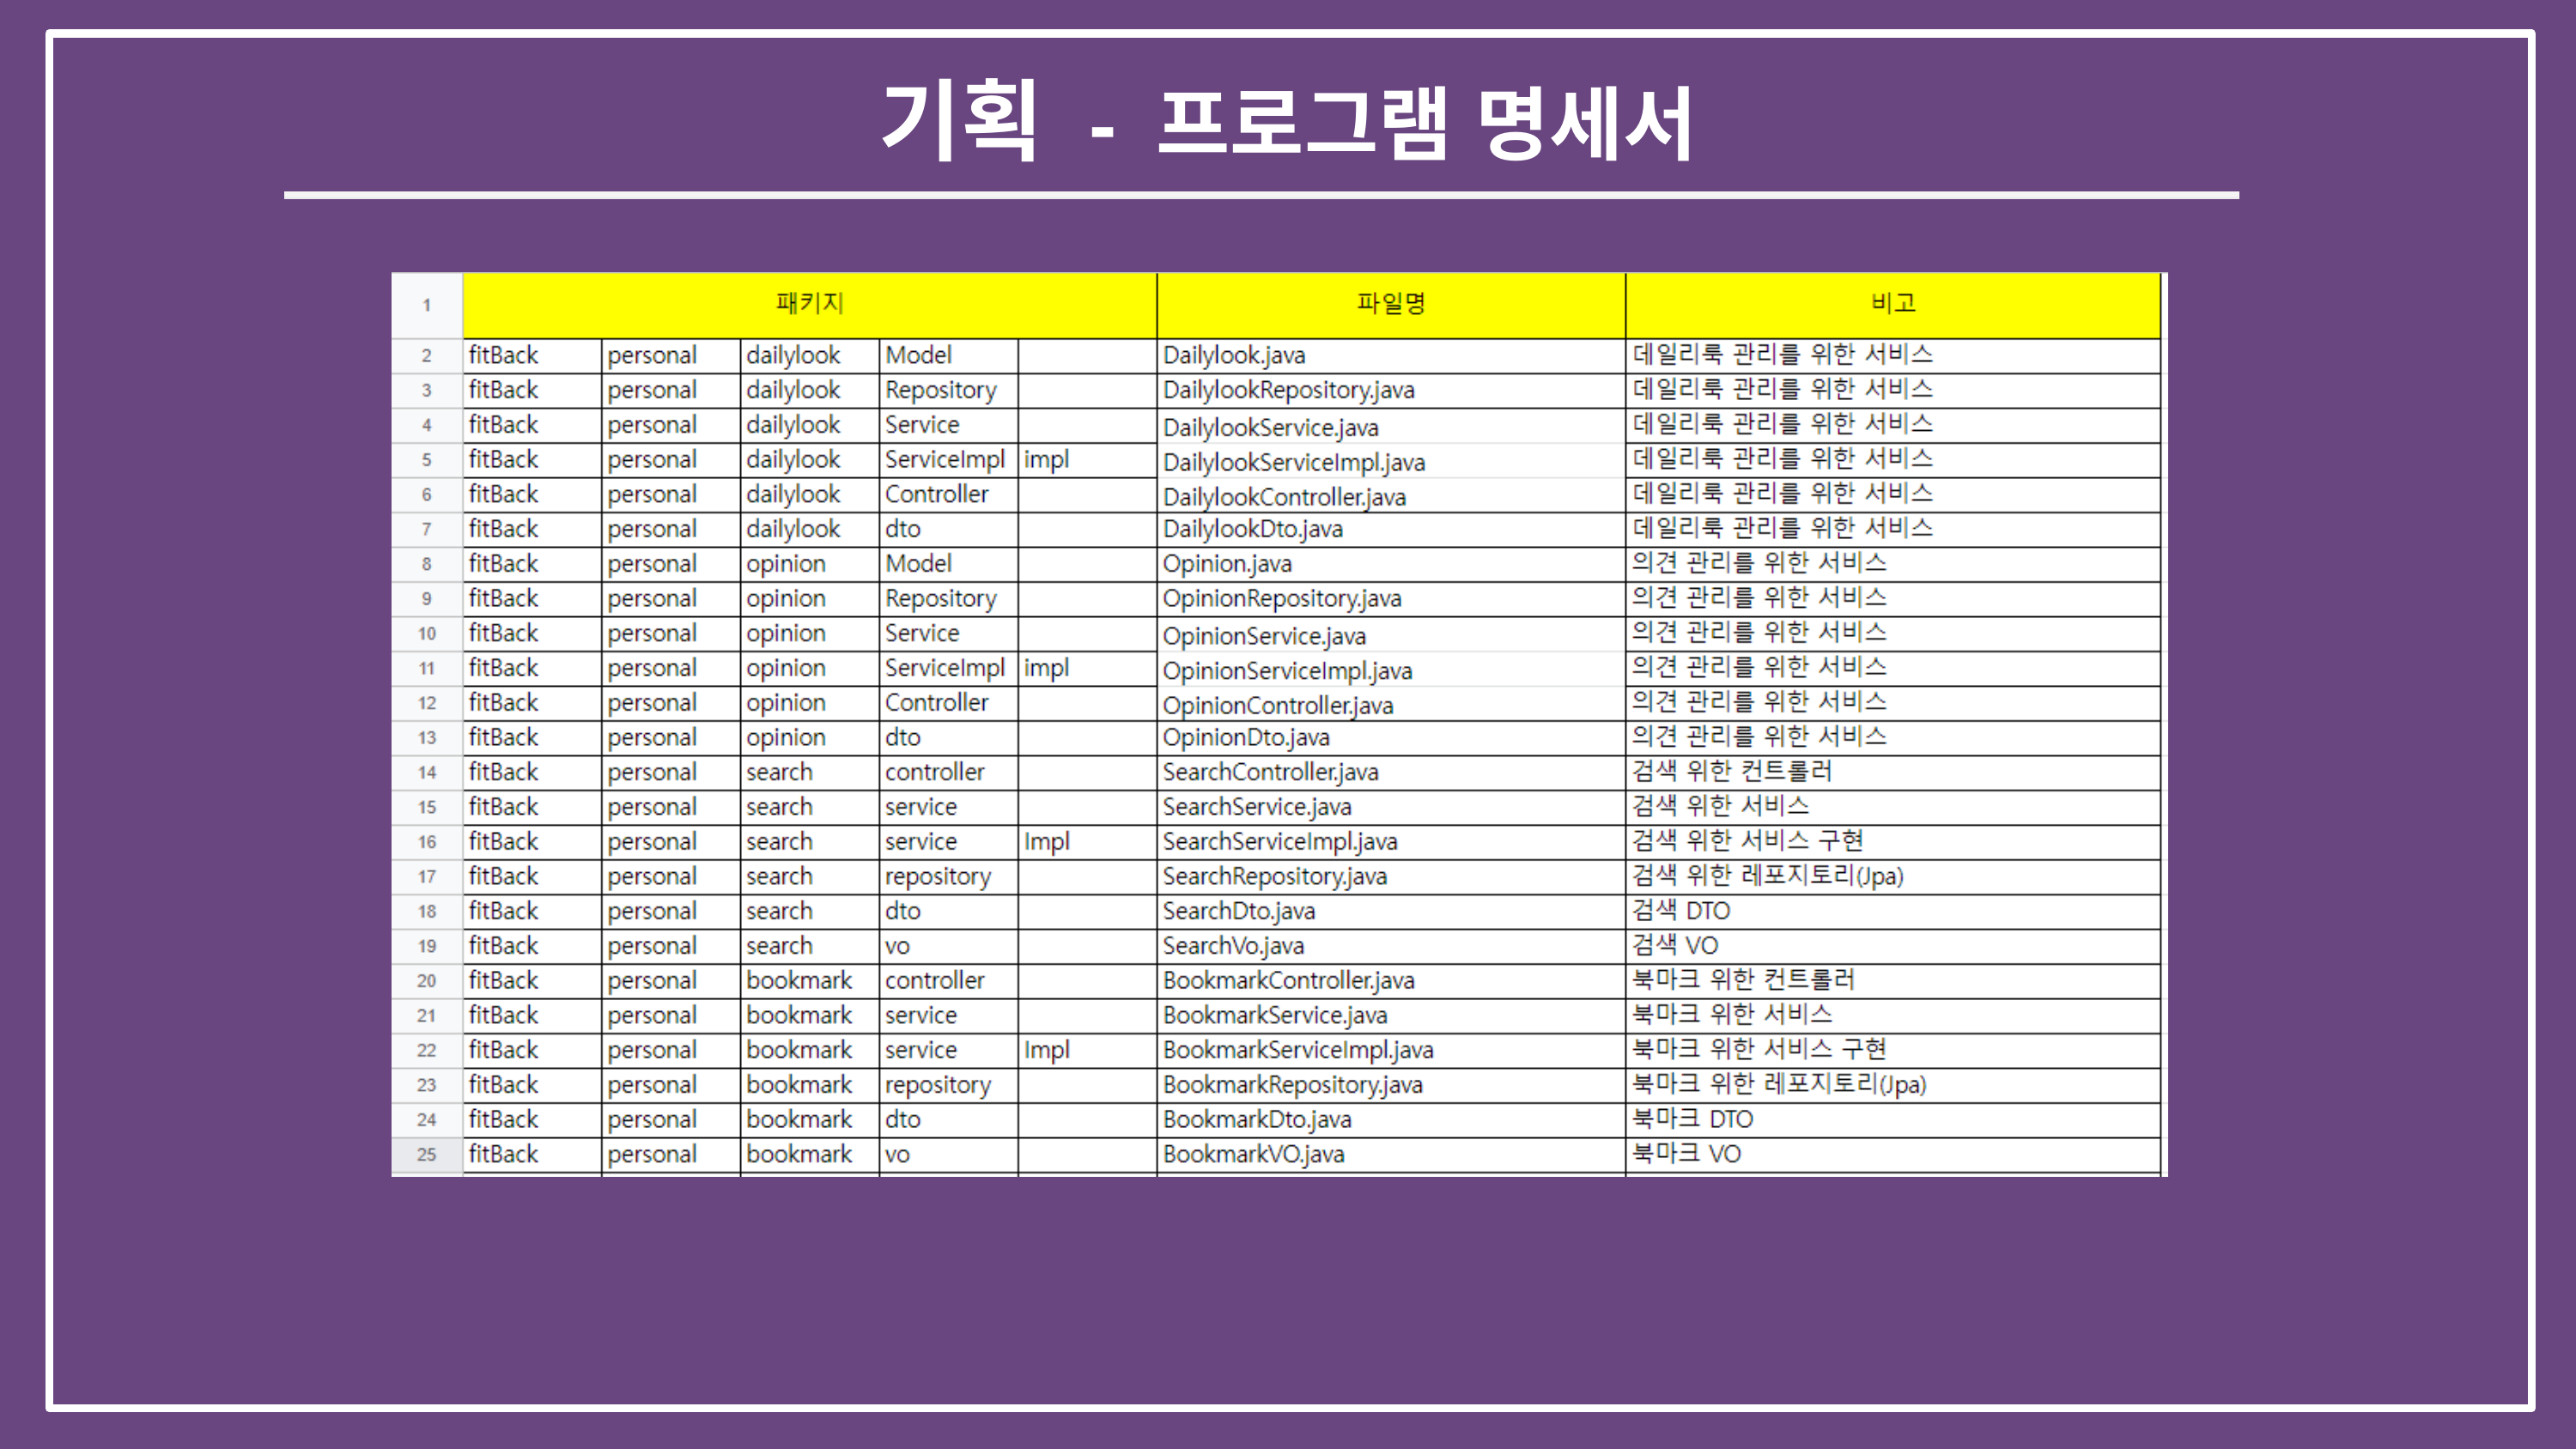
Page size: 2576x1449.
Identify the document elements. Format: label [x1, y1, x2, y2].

text_box [47, 32, 2533, 1410]
picture [284, 191, 2239, 199]
text_box [47, 1410, 2533, 1418]
picture [392, 272, 2168, 1177]
